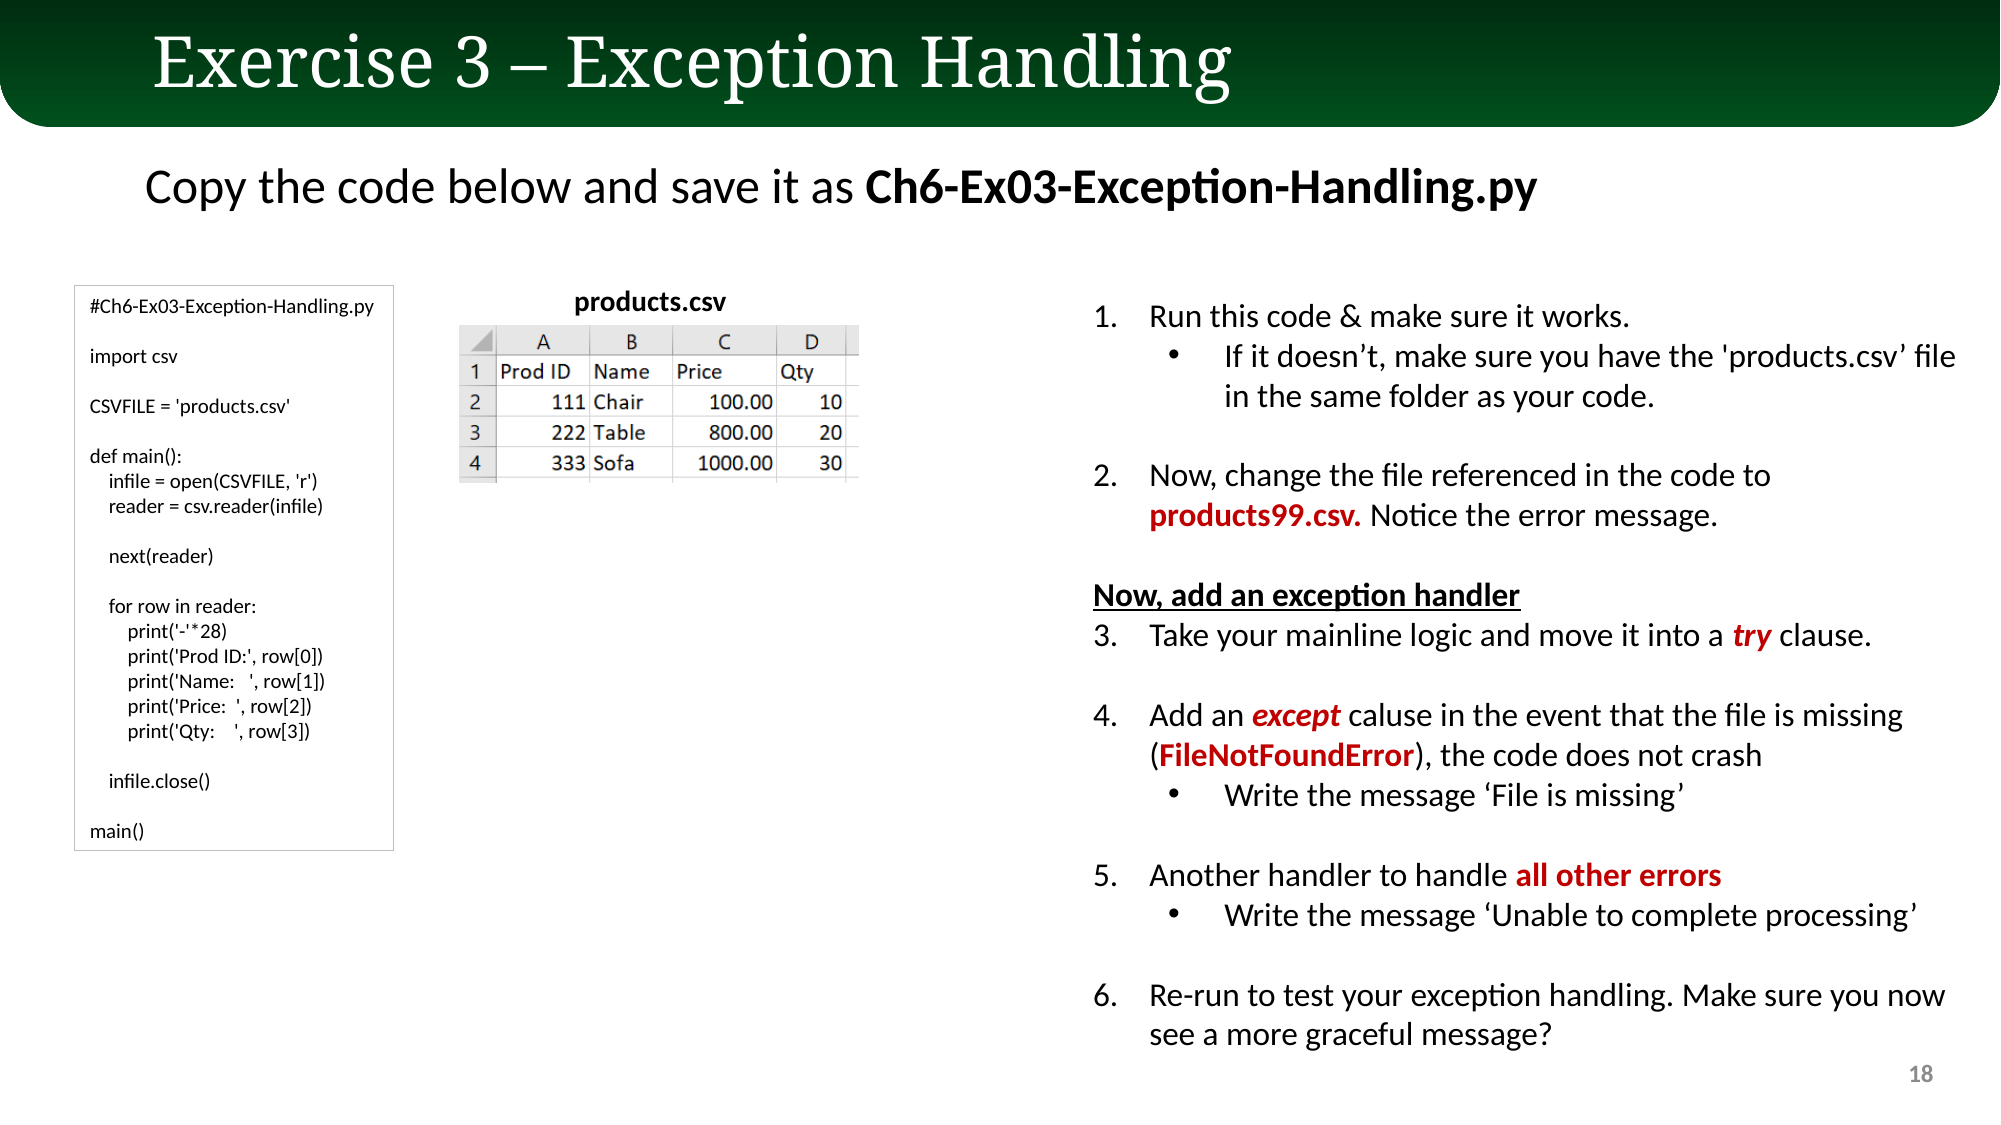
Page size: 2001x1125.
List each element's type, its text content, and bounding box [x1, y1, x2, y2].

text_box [458, 274, 859, 483]
title Exercise 3 – Exception Handling [137, 19, 1863, 111]
text_box Run this code & make sure it works. If it doesn’t, make sure you have the 'products.csv’ file in the same folder as your code. Now, change the file referenced in the code to products99.csv. Notice the error message. Now, add an exception handler Take your mainline logic and move it into a try clause. Add an except caluse in the event that the file is missing (FileNotFoundError), the code does not crash Write the message ‘File is missing’ Another handler to handle all other errors Write the message ‘Unable to complete processing’ Re-run to test your exception handling. Make sure you now see a more graceful message? [1078, 286, 1975, 1100]
text_box Copy the code below and save it as Ch6-Ex03-Exception-Handling.py [130, 146, 1565, 222]
text_box #Ch6-Ex03-Exception-Handling.py import csv CSVFILE = 'products.csv' def main(): infile = open(CSVFILE, 'r') reader = csv.reader(infile) next(reader) for row in reader: print('-'*28) print('Prod ID:', row[0]) print('Name: ', row[1]) print('Price: ', row[2]) print('Qty: ', row[3]) infile.close() main() [74, 285, 394, 851]
